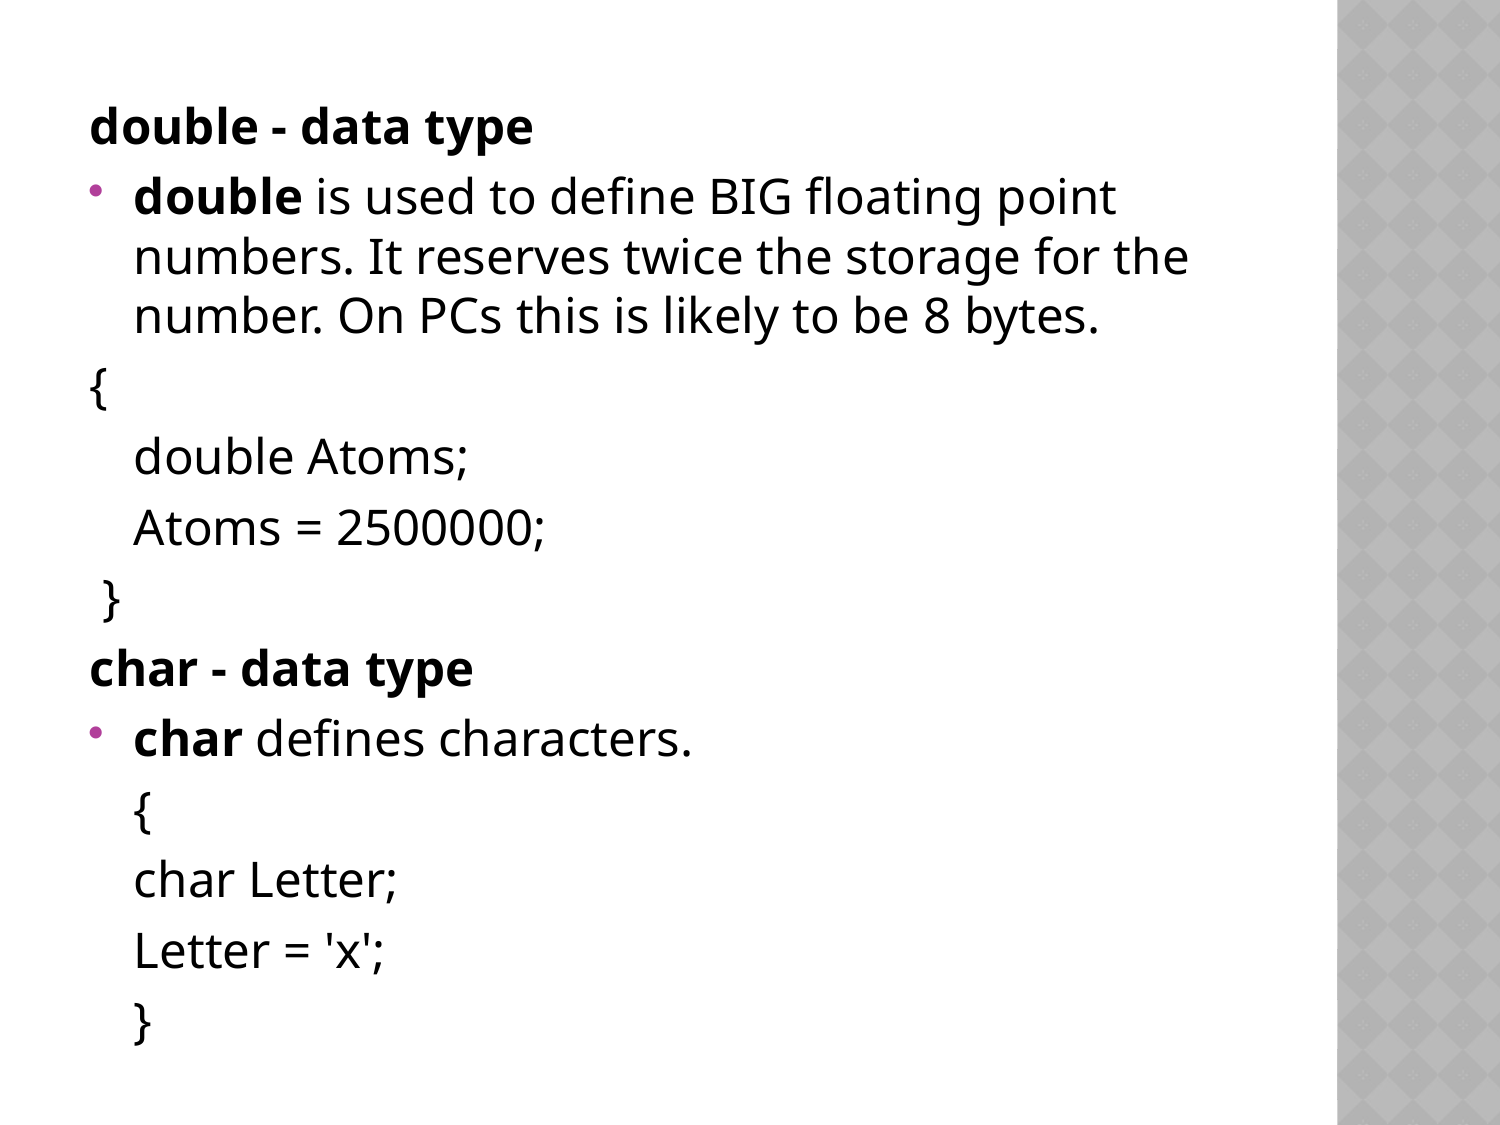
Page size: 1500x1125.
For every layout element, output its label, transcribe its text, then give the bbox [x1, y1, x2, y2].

list double - data type double is used to define BIG floating point numbers. It reserves twice the storage for the number. On PCs this is likely to be 8 bytes. { double Atoms; Atoms = 2500000; } char - data type char defines characters. { char Letter; Letter = 'x'; } [75, 87, 1263, 1059]
